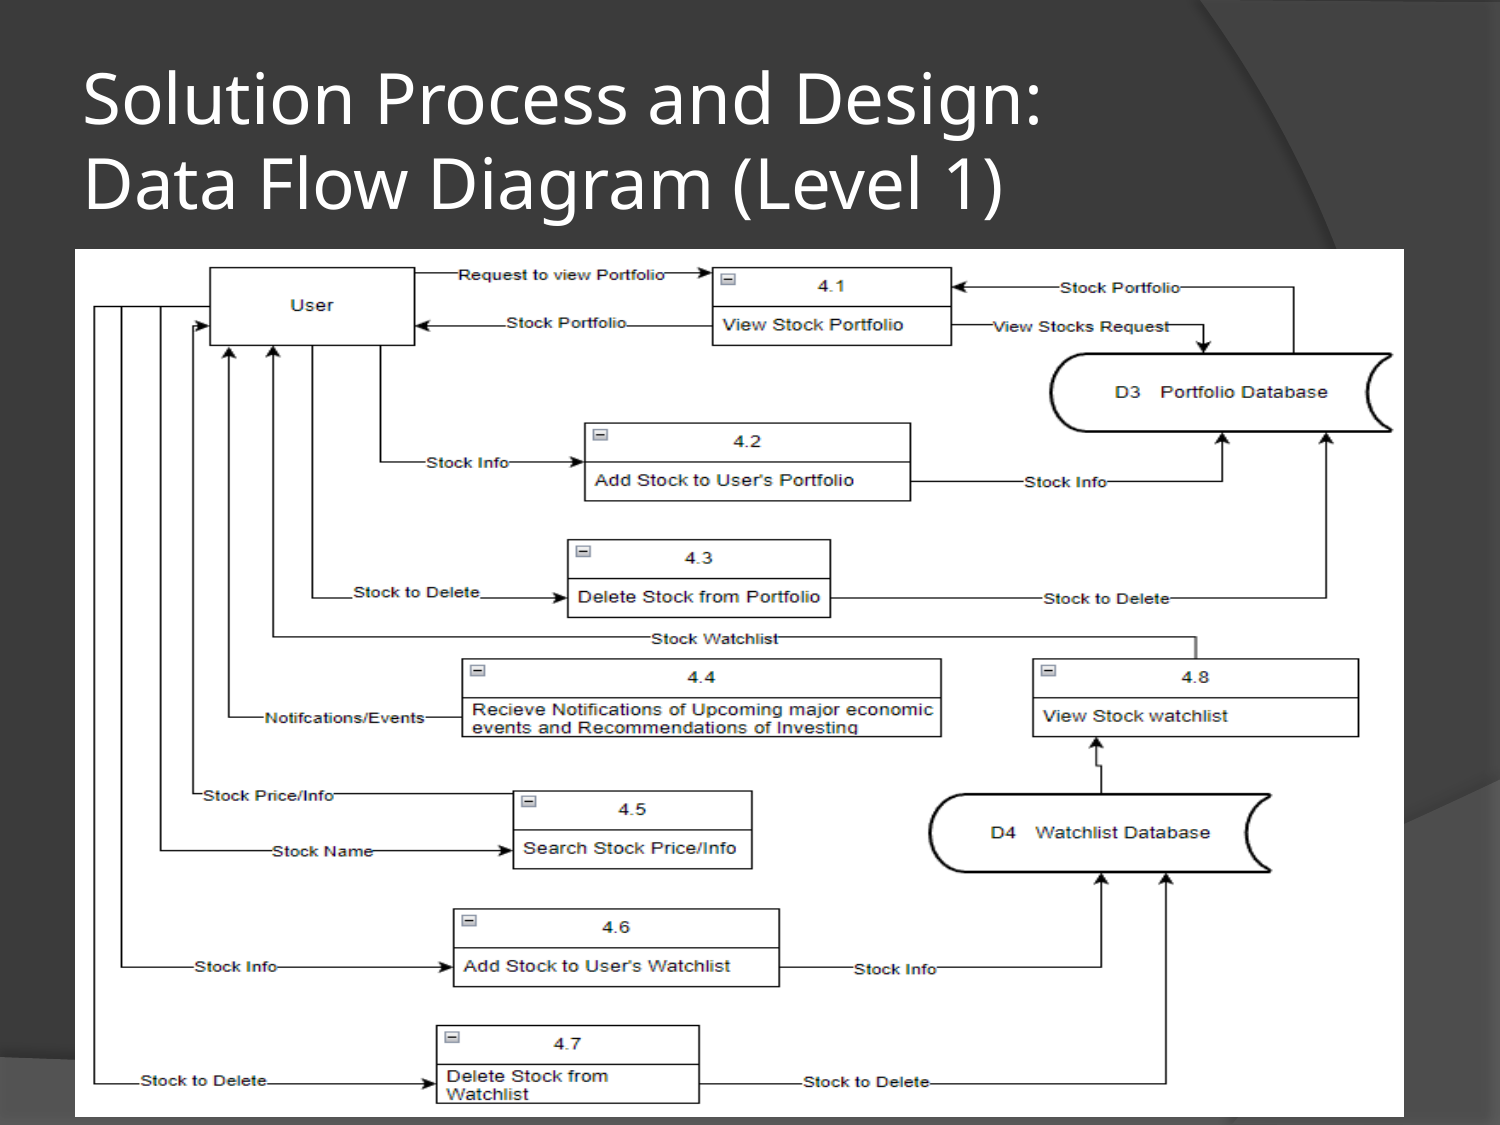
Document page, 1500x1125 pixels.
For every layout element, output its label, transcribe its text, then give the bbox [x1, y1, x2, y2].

title Solution Process and Design: Data Flow Diagram (Level 1) [75, 45, 1300, 233]
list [74, 249, 1404, 1117]
